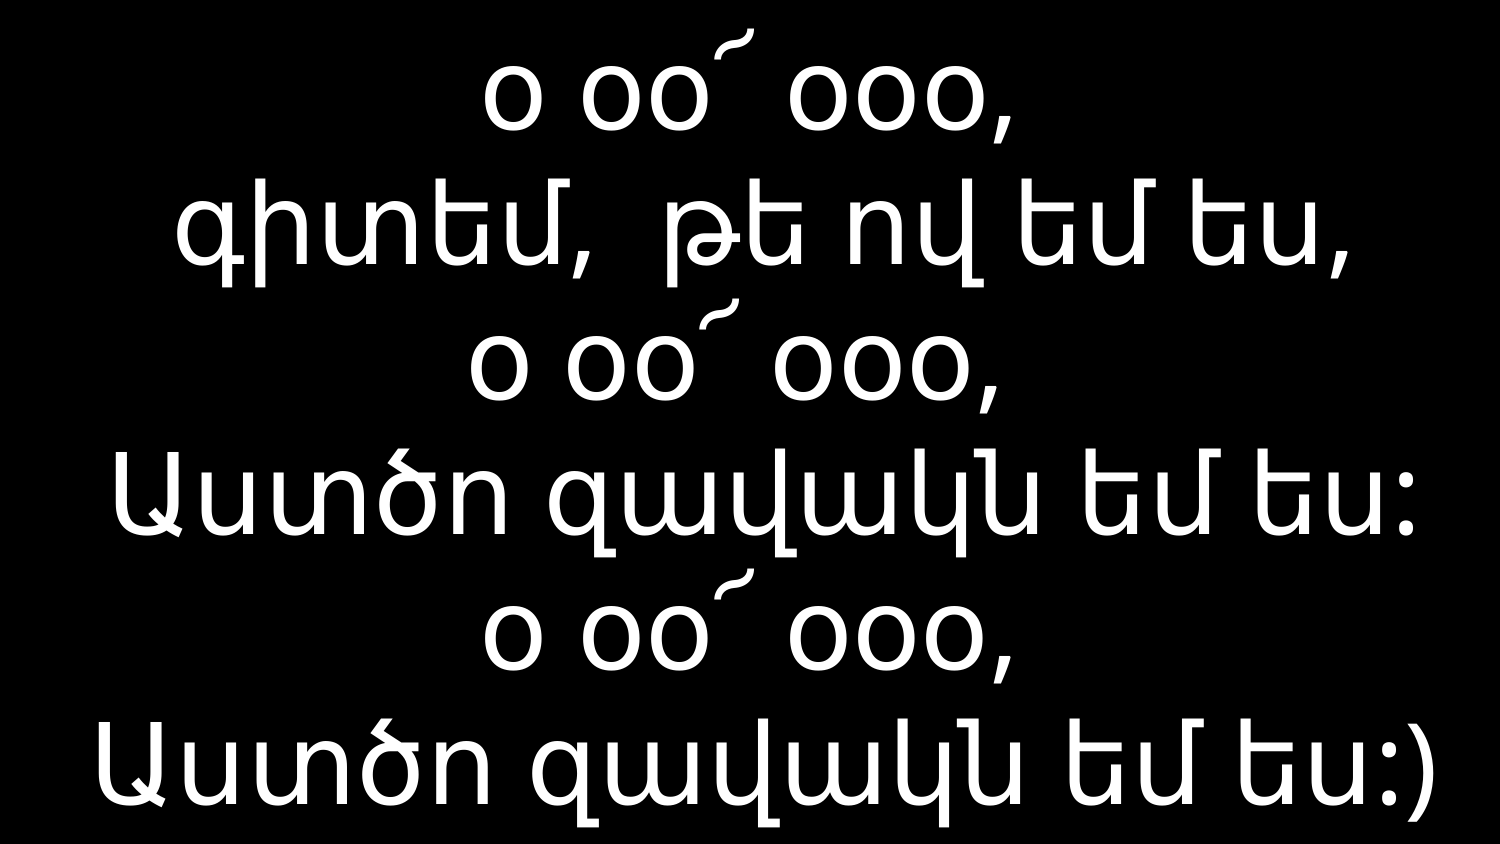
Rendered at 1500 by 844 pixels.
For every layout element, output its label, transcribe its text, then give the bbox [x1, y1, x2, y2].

title օ օօ՜ օօօ, գիտեմ, թե ով եմ ես, օ օօ՜ օօօ, Աստծո զավակն եմ ես: օ օօ՜ օօօ, Աստծո զավակն եմ ես:) [0, 0, 1500, 844]
